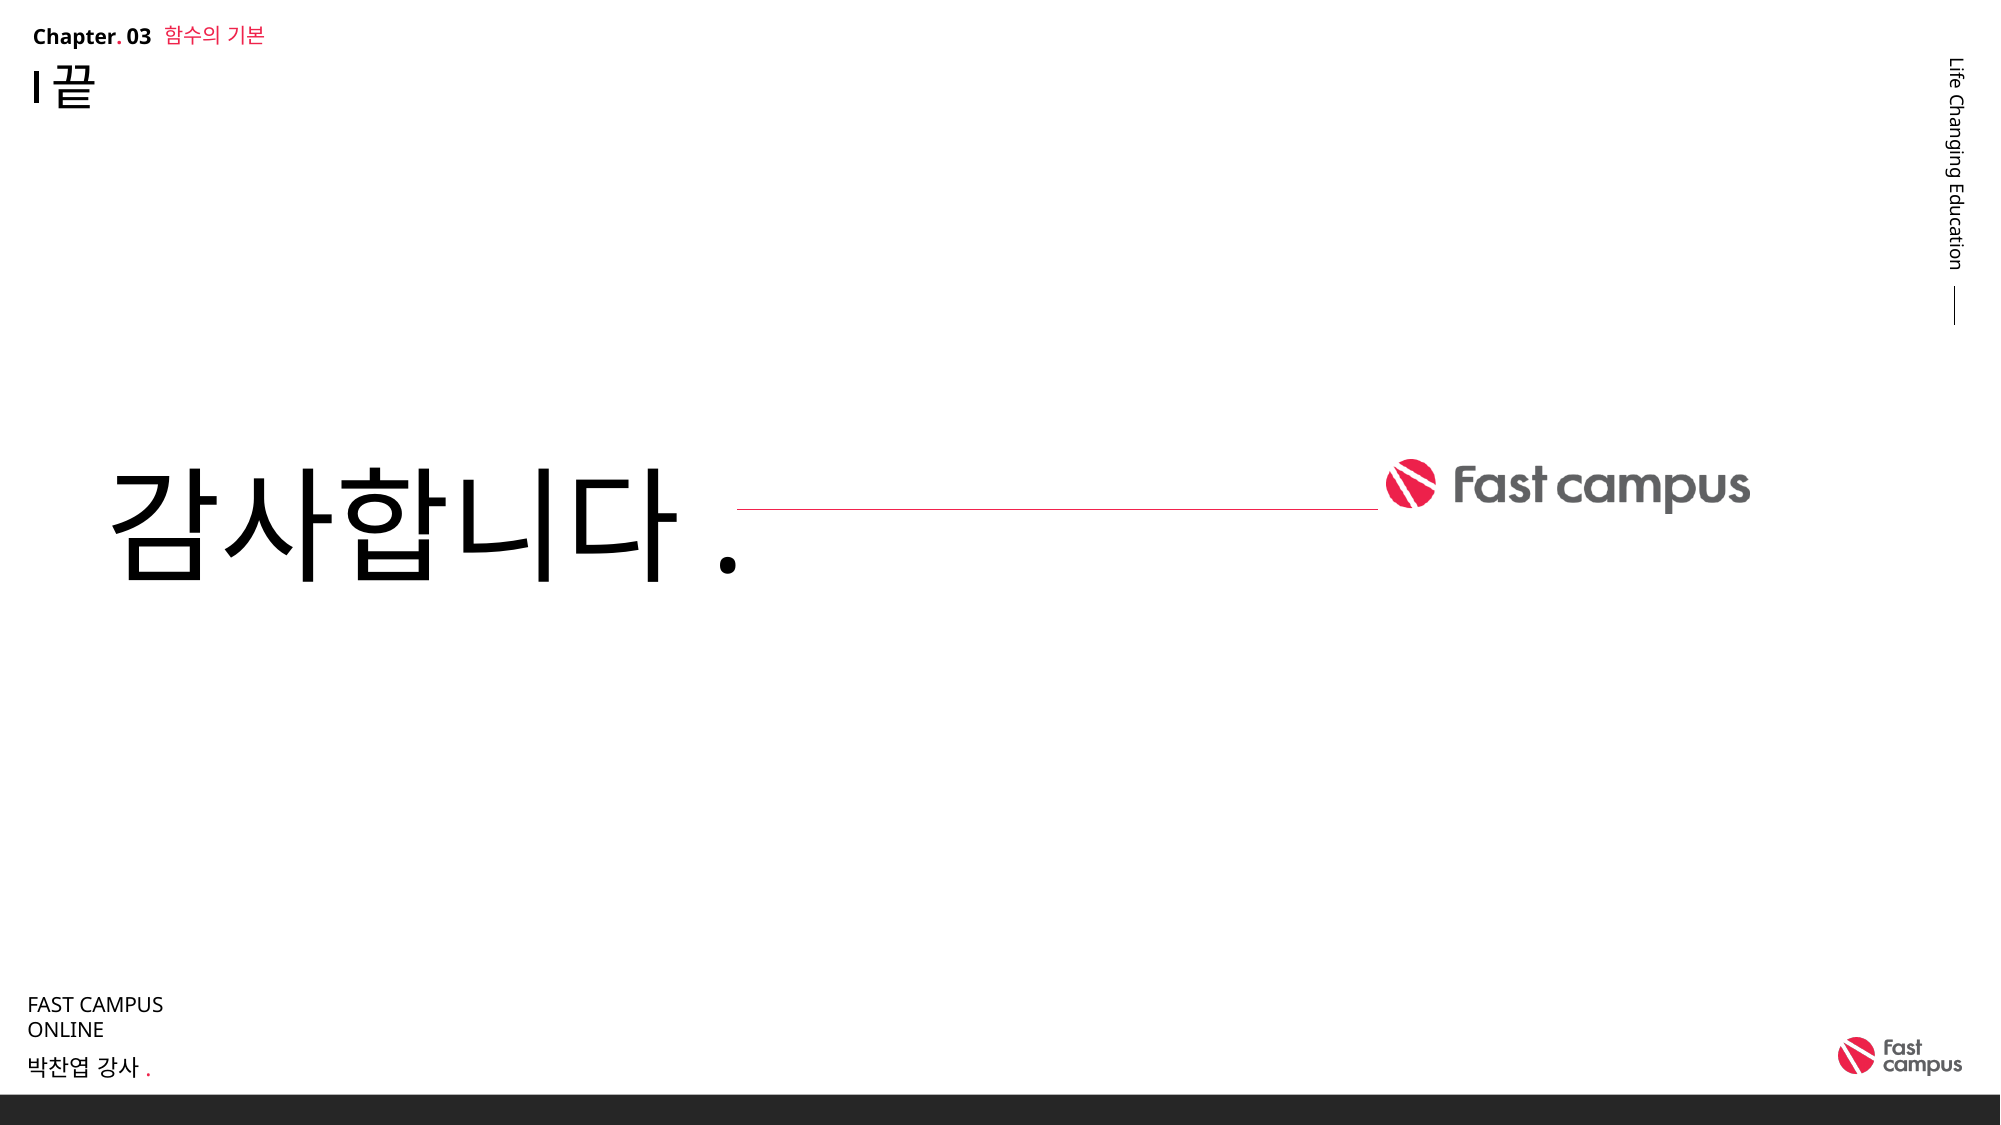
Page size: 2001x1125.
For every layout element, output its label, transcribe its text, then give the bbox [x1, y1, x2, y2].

picture [1838, 1037, 1962, 1076]
picture [1386, 459, 1750, 514]
title 끝 [36, 54, 1830, 111]
list 03 [111, 18, 150, 54]
list 함수의 기본 [150, 18, 511, 54]
